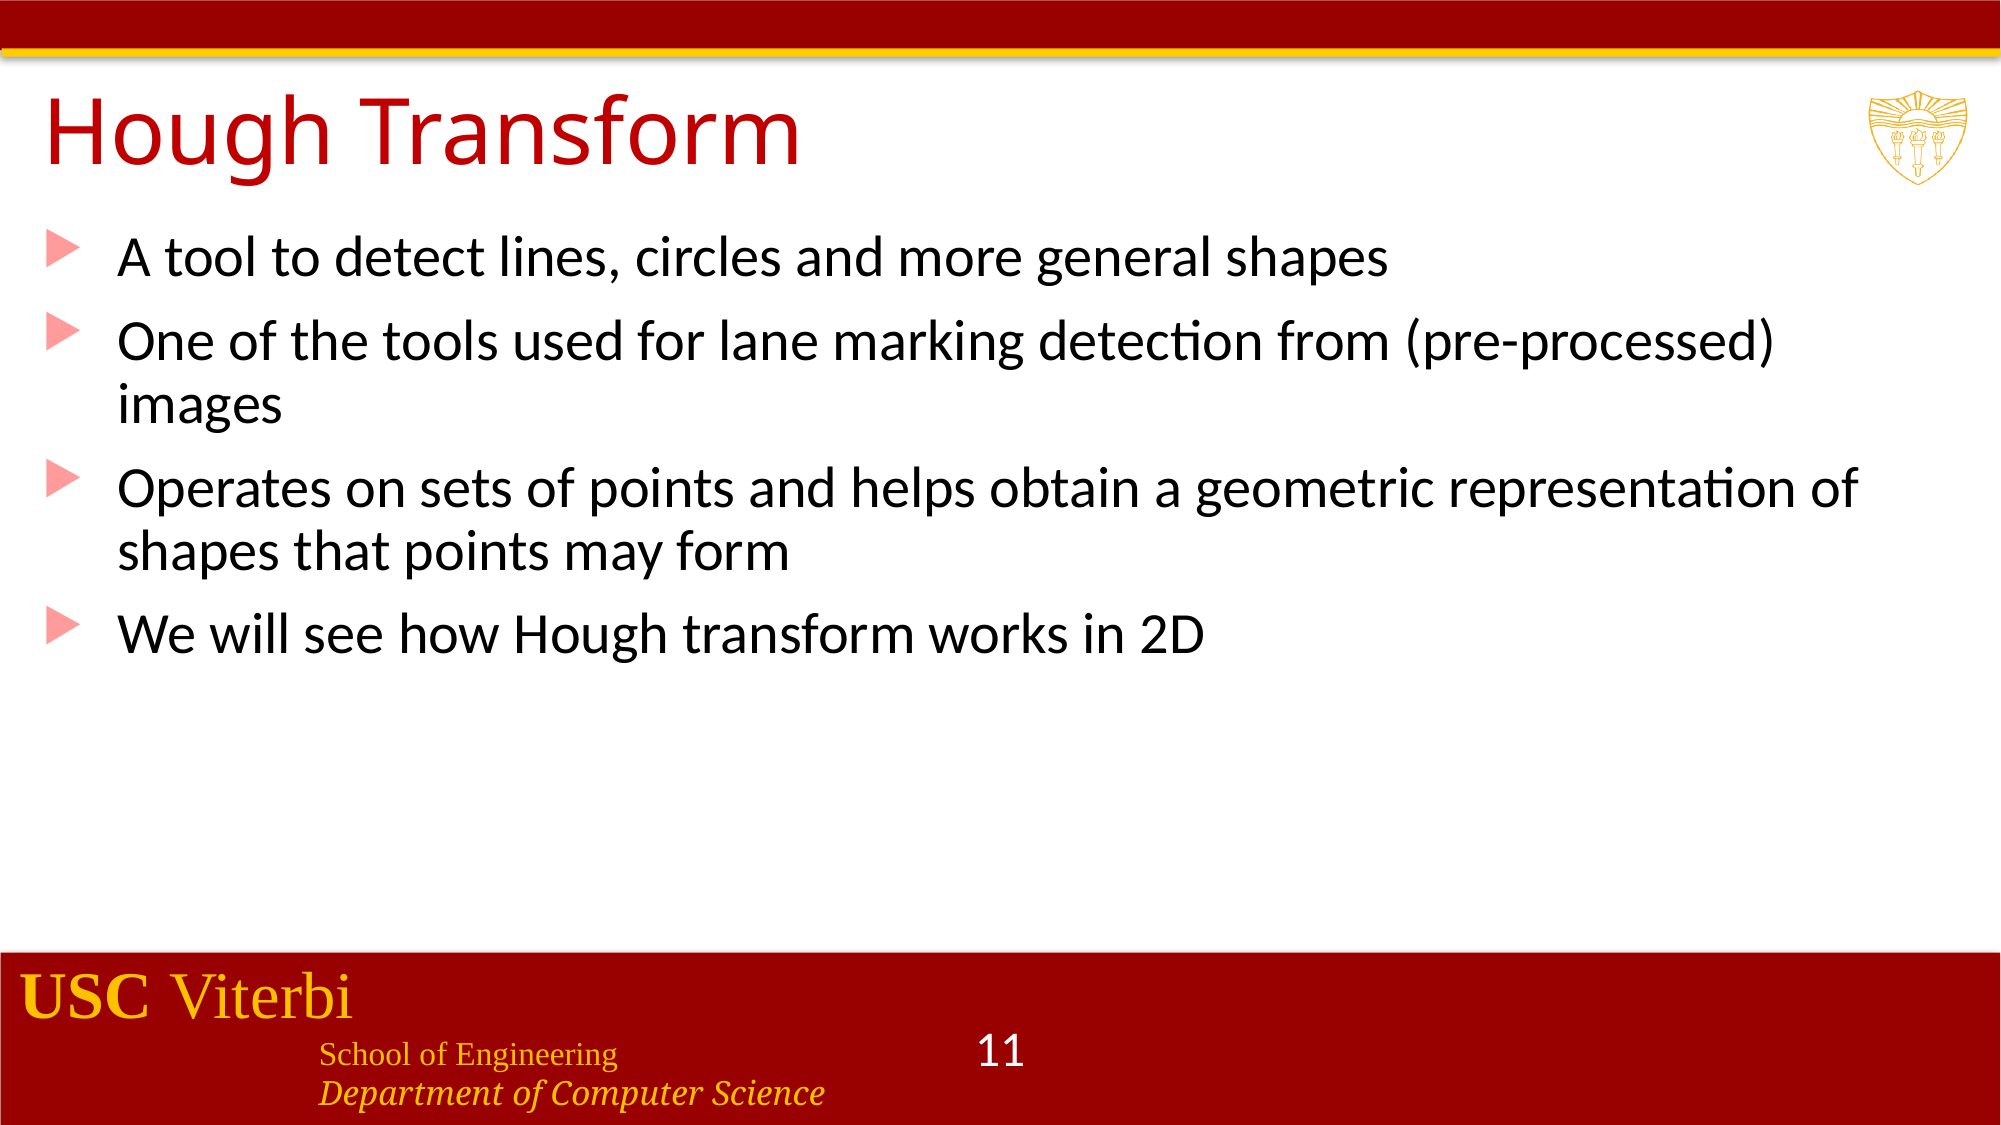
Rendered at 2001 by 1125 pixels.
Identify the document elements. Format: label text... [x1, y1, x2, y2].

list A tool to detect lines, circles and more general shapes One of the tools used for lane marking detection from (pre-processed) images Operates on sets of points and helps obtain a geometric representation of shapes that points may form We will see how Hough transform works in 2D [27, 218, 1947, 933]
picture [1836, 76, 2000, 199]
title Hough Transform [27, 70, 1819, 199]
slide_number 11 [774, 1016, 1225, 1077]
